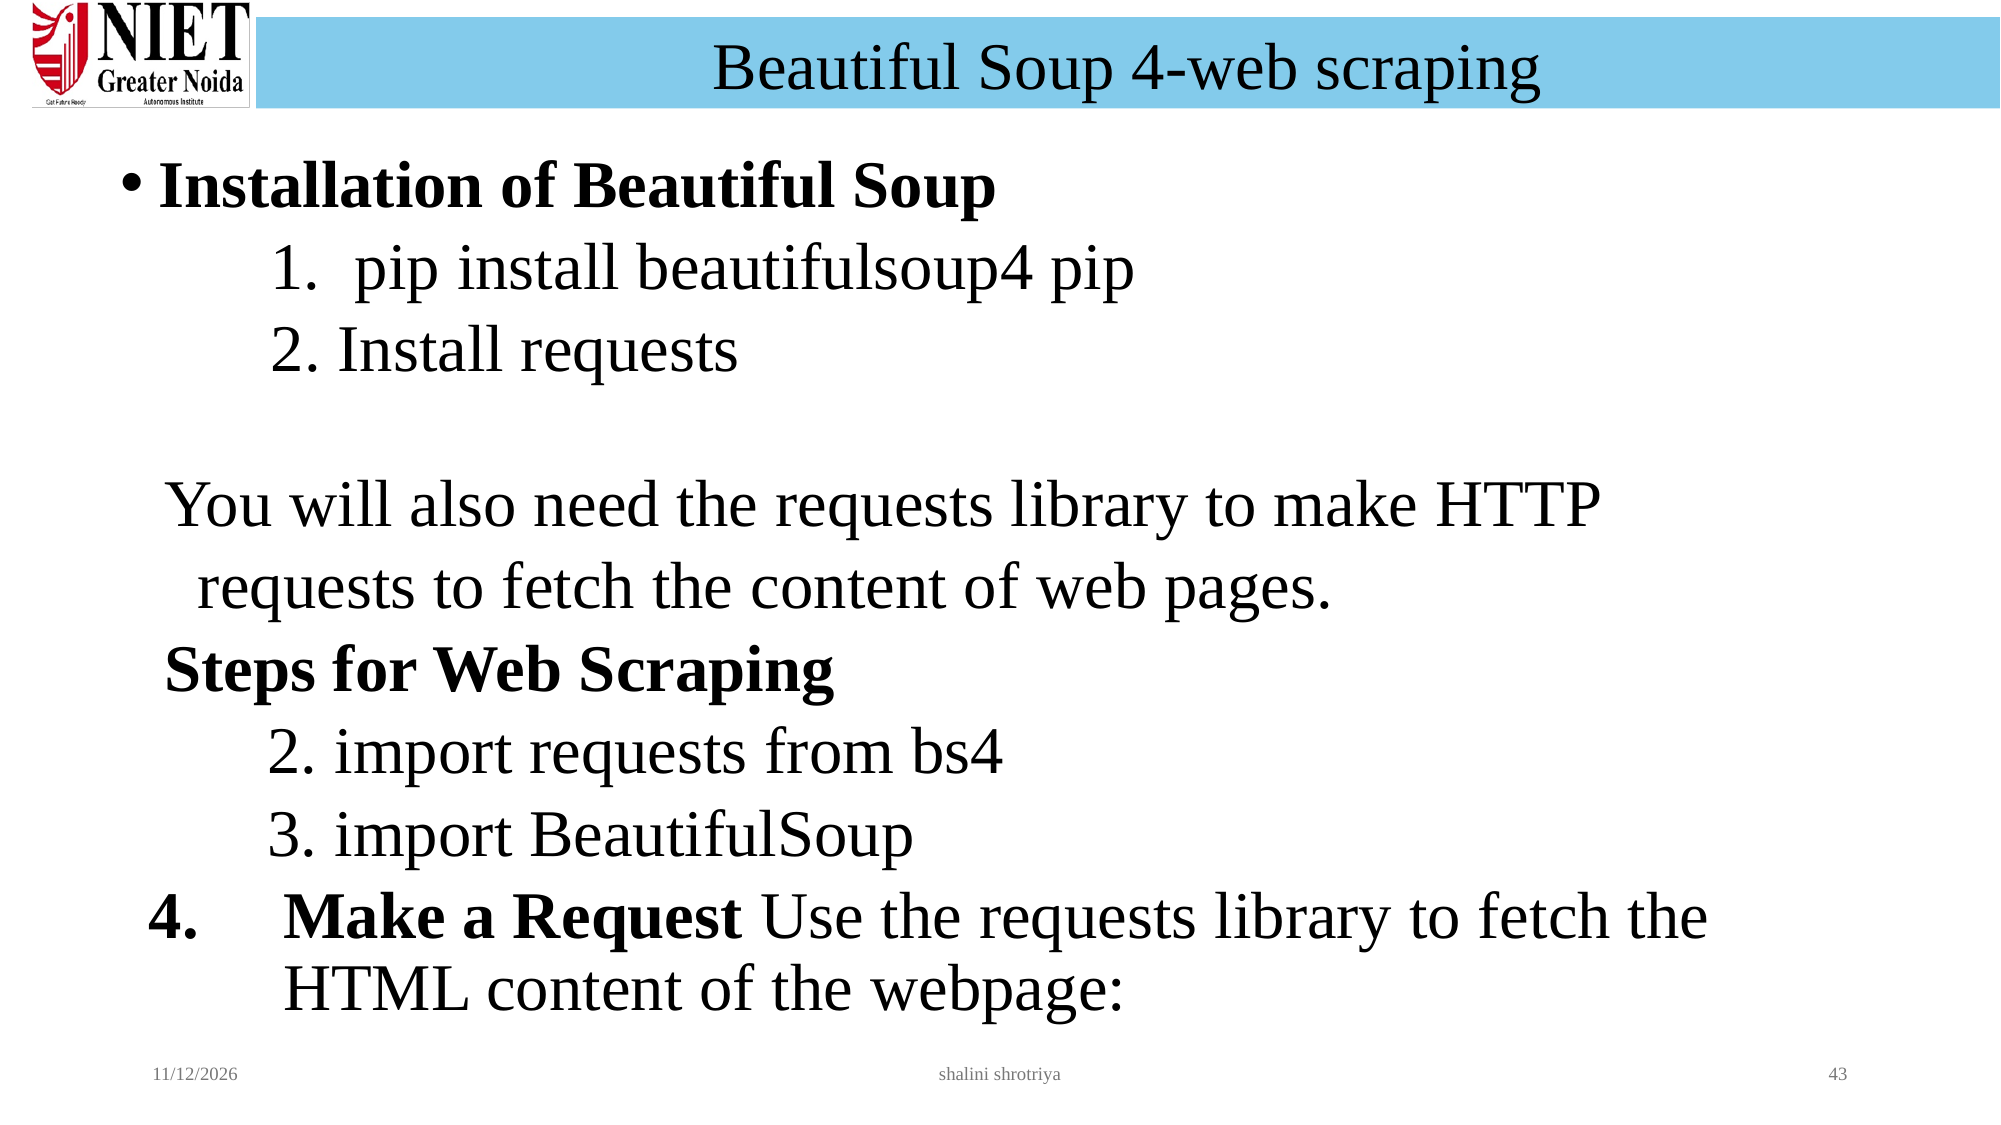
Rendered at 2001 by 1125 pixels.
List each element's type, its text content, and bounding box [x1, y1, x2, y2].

text_box Beautiful Soup 4-web scraping [256, 17, 2000, 109]
list Installation of Beautiful Soup pip install beautifulsoup4 pip 2. Install requests You will also need the requests library to make HTTP requests to fetch the content of web pages. Steps for Web Scraping import requests from bs4 import BeautifulSoup Make a Request Use the requests library to fetch the HTML content of the webpage: [109, 143, 1907, 1041]
footer shalini shrotriya [662, 1042, 1338, 1103]
picture [30, 0, 251, 109]
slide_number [137, 1042, 588, 1103]
slide_number 43 [1412, 1042, 1863, 1103]
